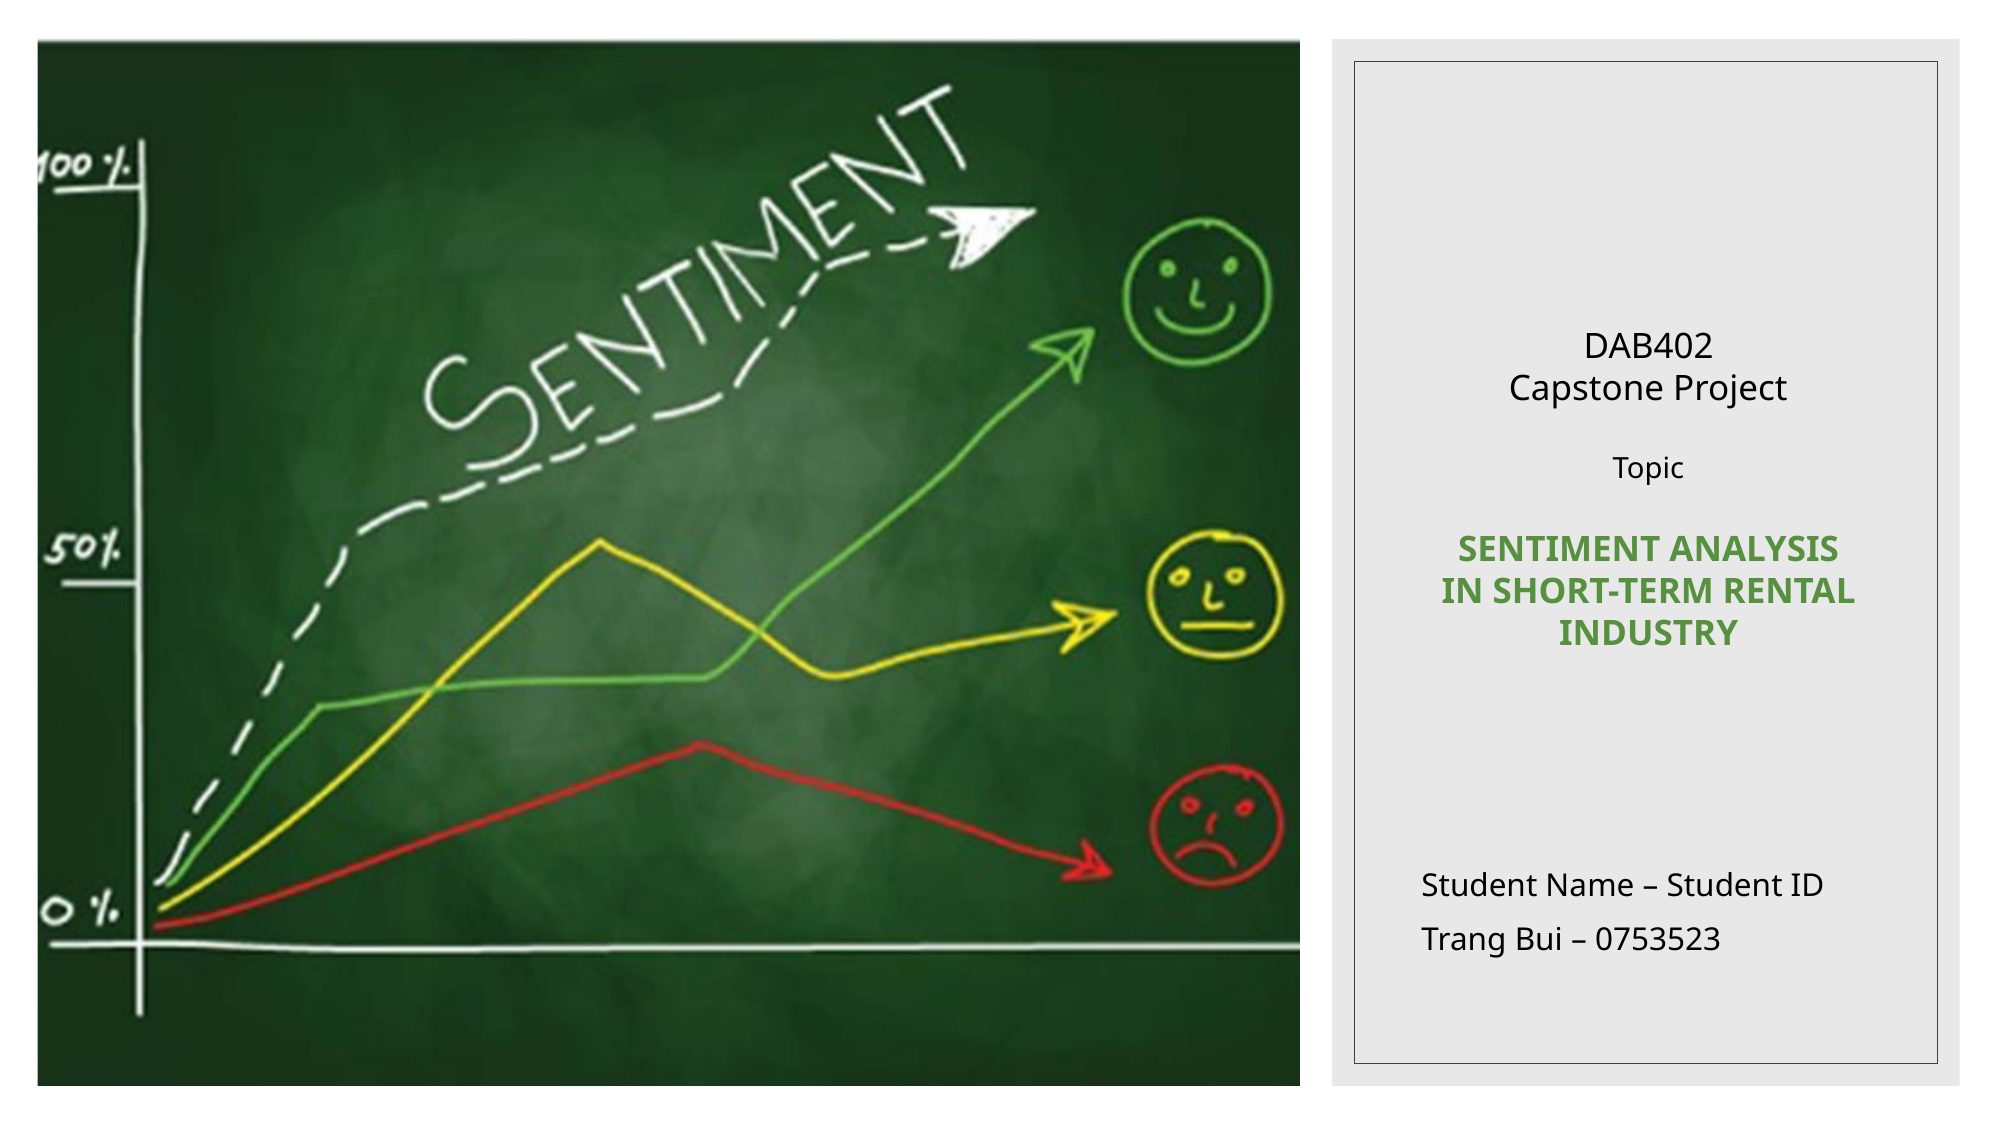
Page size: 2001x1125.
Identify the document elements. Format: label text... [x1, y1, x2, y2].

picture [37, 38, 1300, 1086]
title DAB402 Capstone Project Topic SENTIMENT ANALYSIS IN SHORT-TERM RENTAL INDUSTRY [1390, 98, 1907, 702]
list Student Name – Student ID Trang Bui – 0753523 [1406, 802, 1907, 968]
